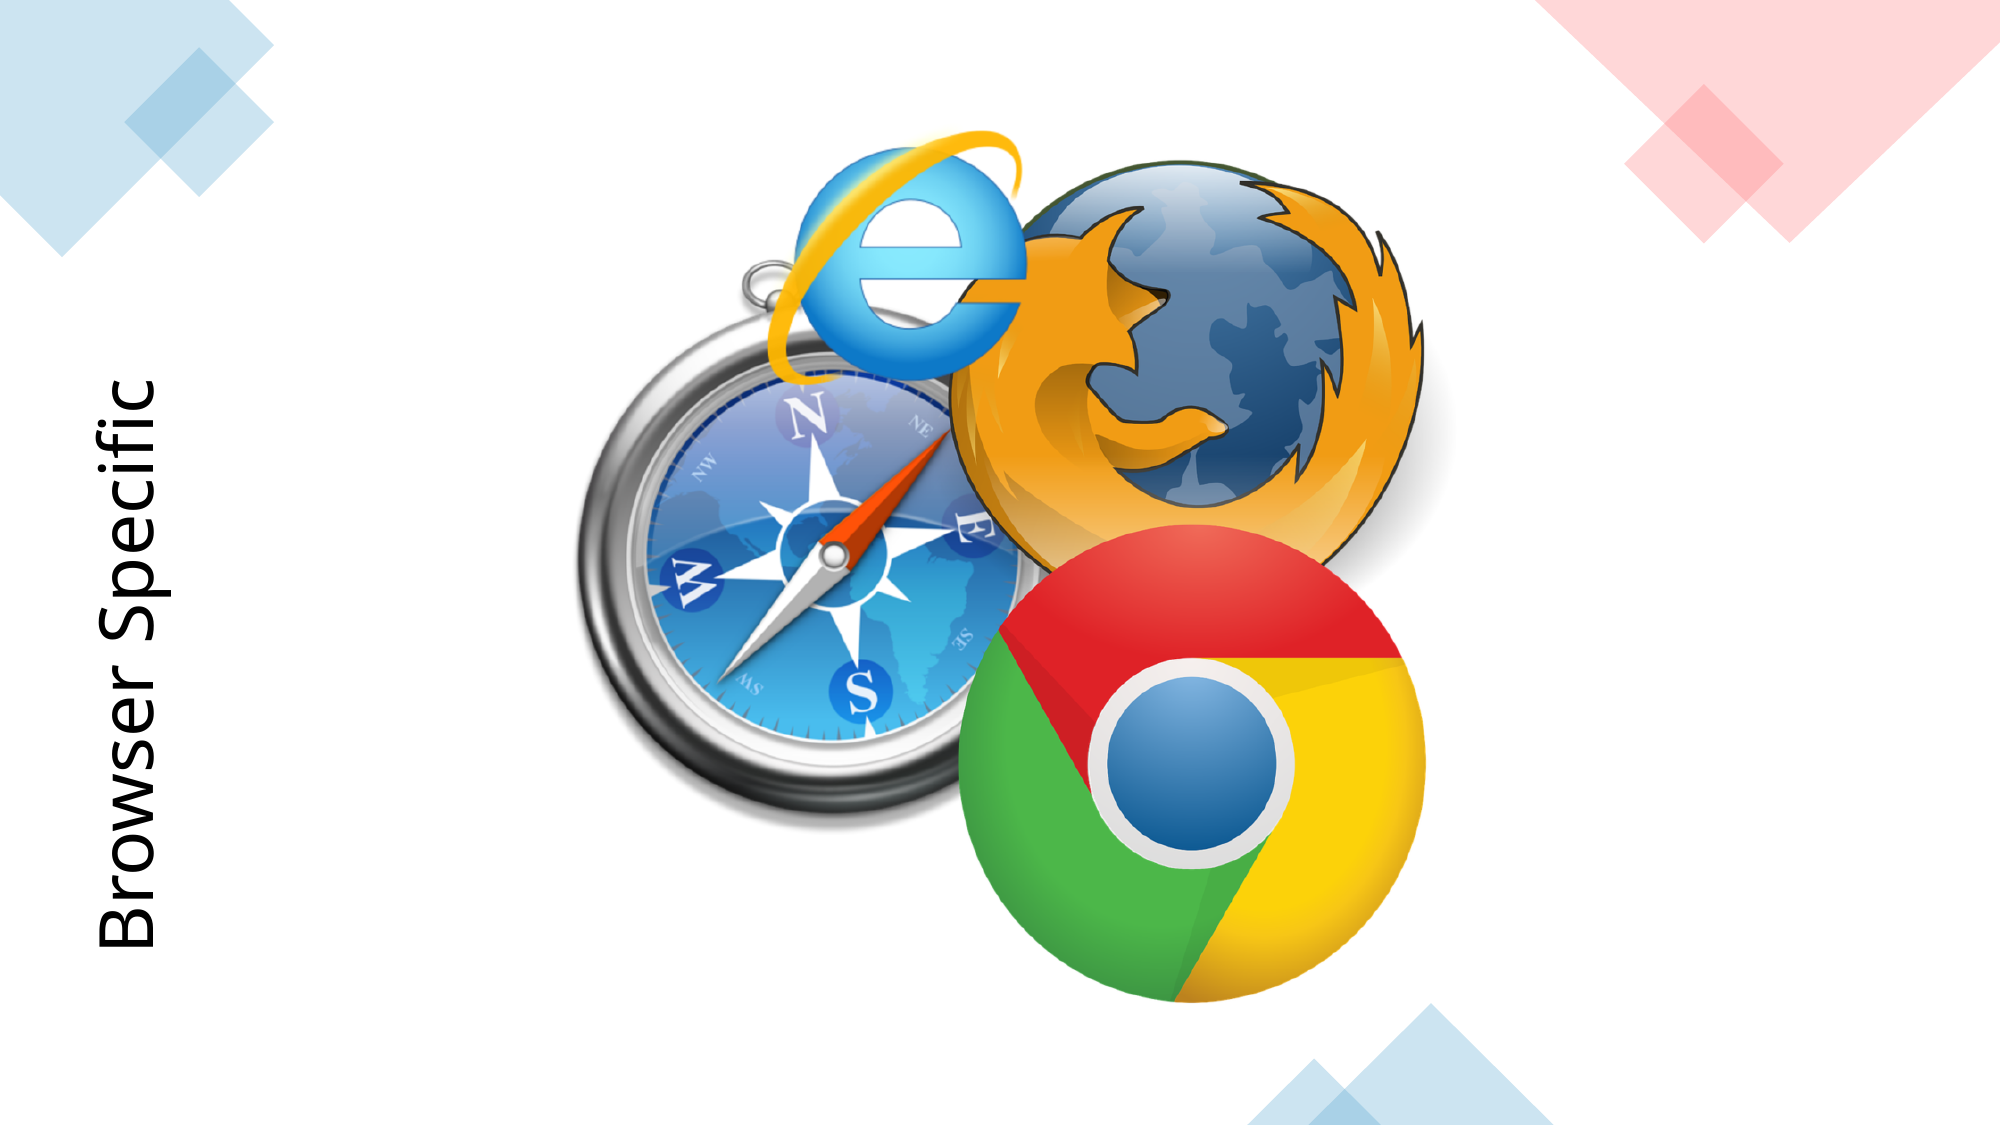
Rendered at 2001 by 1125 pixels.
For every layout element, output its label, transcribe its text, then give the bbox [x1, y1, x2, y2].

text_box [1345, 1020, 1556, 1125]
text_box [1622, 124, 1746, 245]
text_box [0, 0, 2000, 1125]
text_box [1533, 0, 2000, 245]
picture [543, 105, 1457, 1020]
text_box [0, 0, 276, 259]
text_box [122, 45, 276, 199]
text_box [1245, 1057, 1383, 1125]
text_box Browser Specific [71, 363, 176, 1125]
